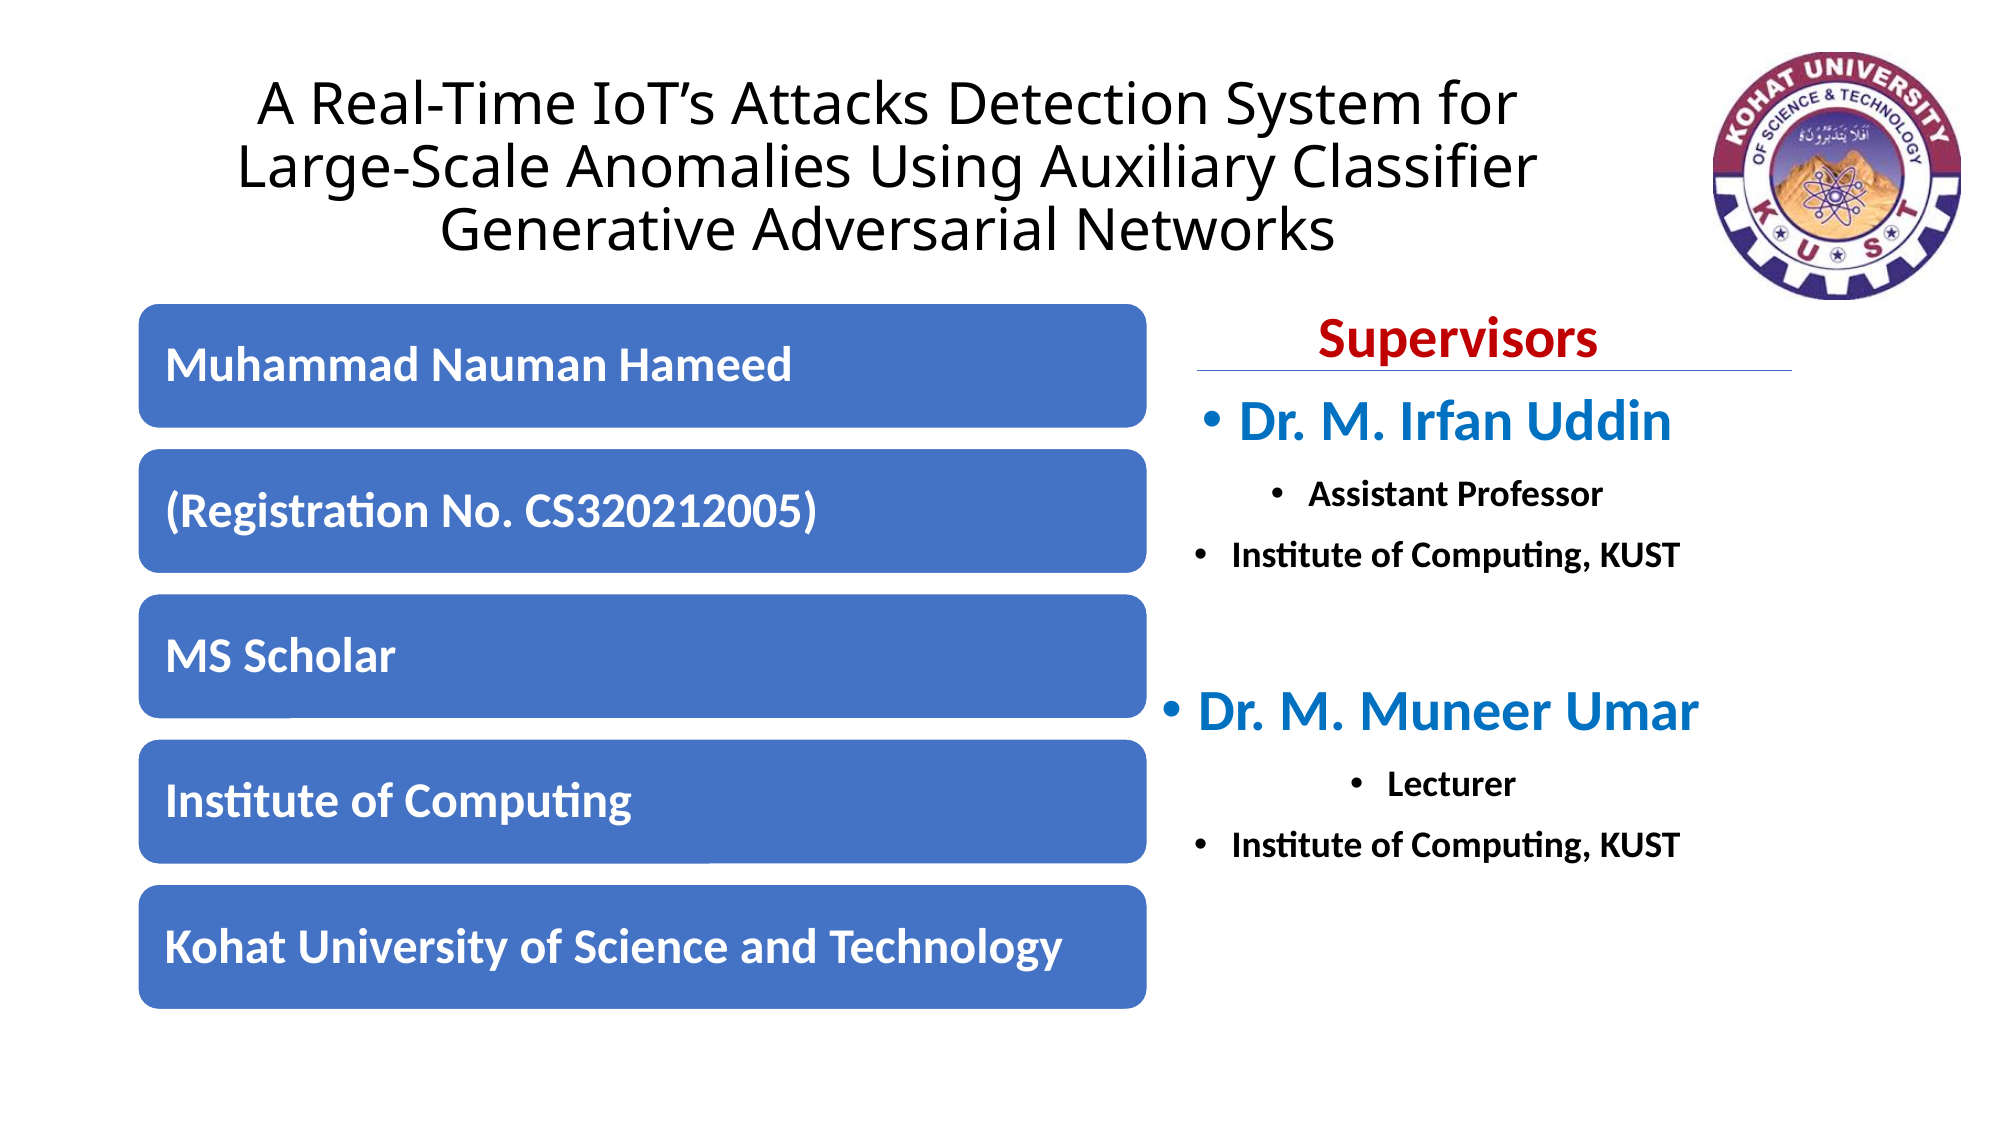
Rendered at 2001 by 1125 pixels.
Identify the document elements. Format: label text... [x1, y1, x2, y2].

picture [1713, 52, 1961, 300]
list Supervisors Dr. M. Irfan Uddin Assistant Professor Institute of Computing, KUST Dr. M. Muneer Umar Lecturer Institute of Computing, KUST [1148, 299, 1863, 1014]
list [137, 299, 1148, 1014]
title A Real-Time IoT’s Attacks Detection System for Large-Scale Anomalies Using Auxiliary Classifier Generative Adversarial Networks [137, 59, 1639, 278]
